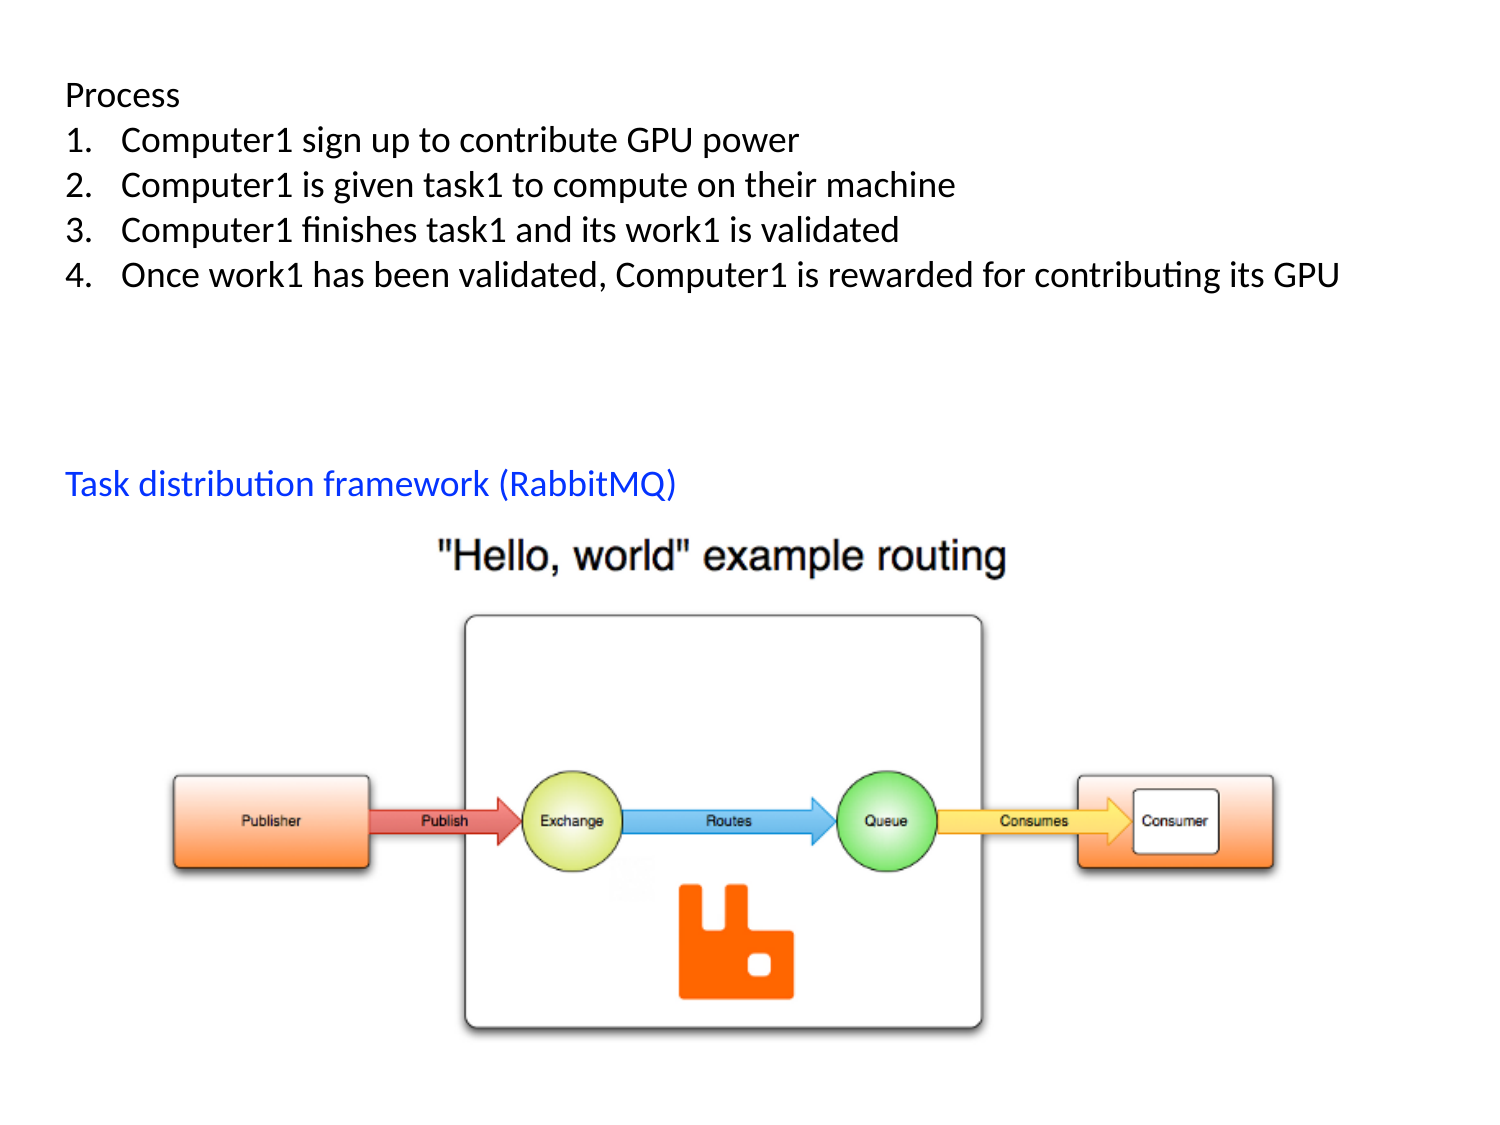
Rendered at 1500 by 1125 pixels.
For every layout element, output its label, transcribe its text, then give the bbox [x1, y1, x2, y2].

picture [149, 518, 1298, 1057]
text_box Process Computer1 sign up to contribute GPU power Computer1 is given task1 to compute on their machine Computer1 finishes task1 and its work1 is validated Once work1 has been validated, Computer1 is rewarded for contributing its GPU [57, 62, 1430, 303]
text_box Task distribution framework (RabbitMQ) [57, 451, 1430, 512]
